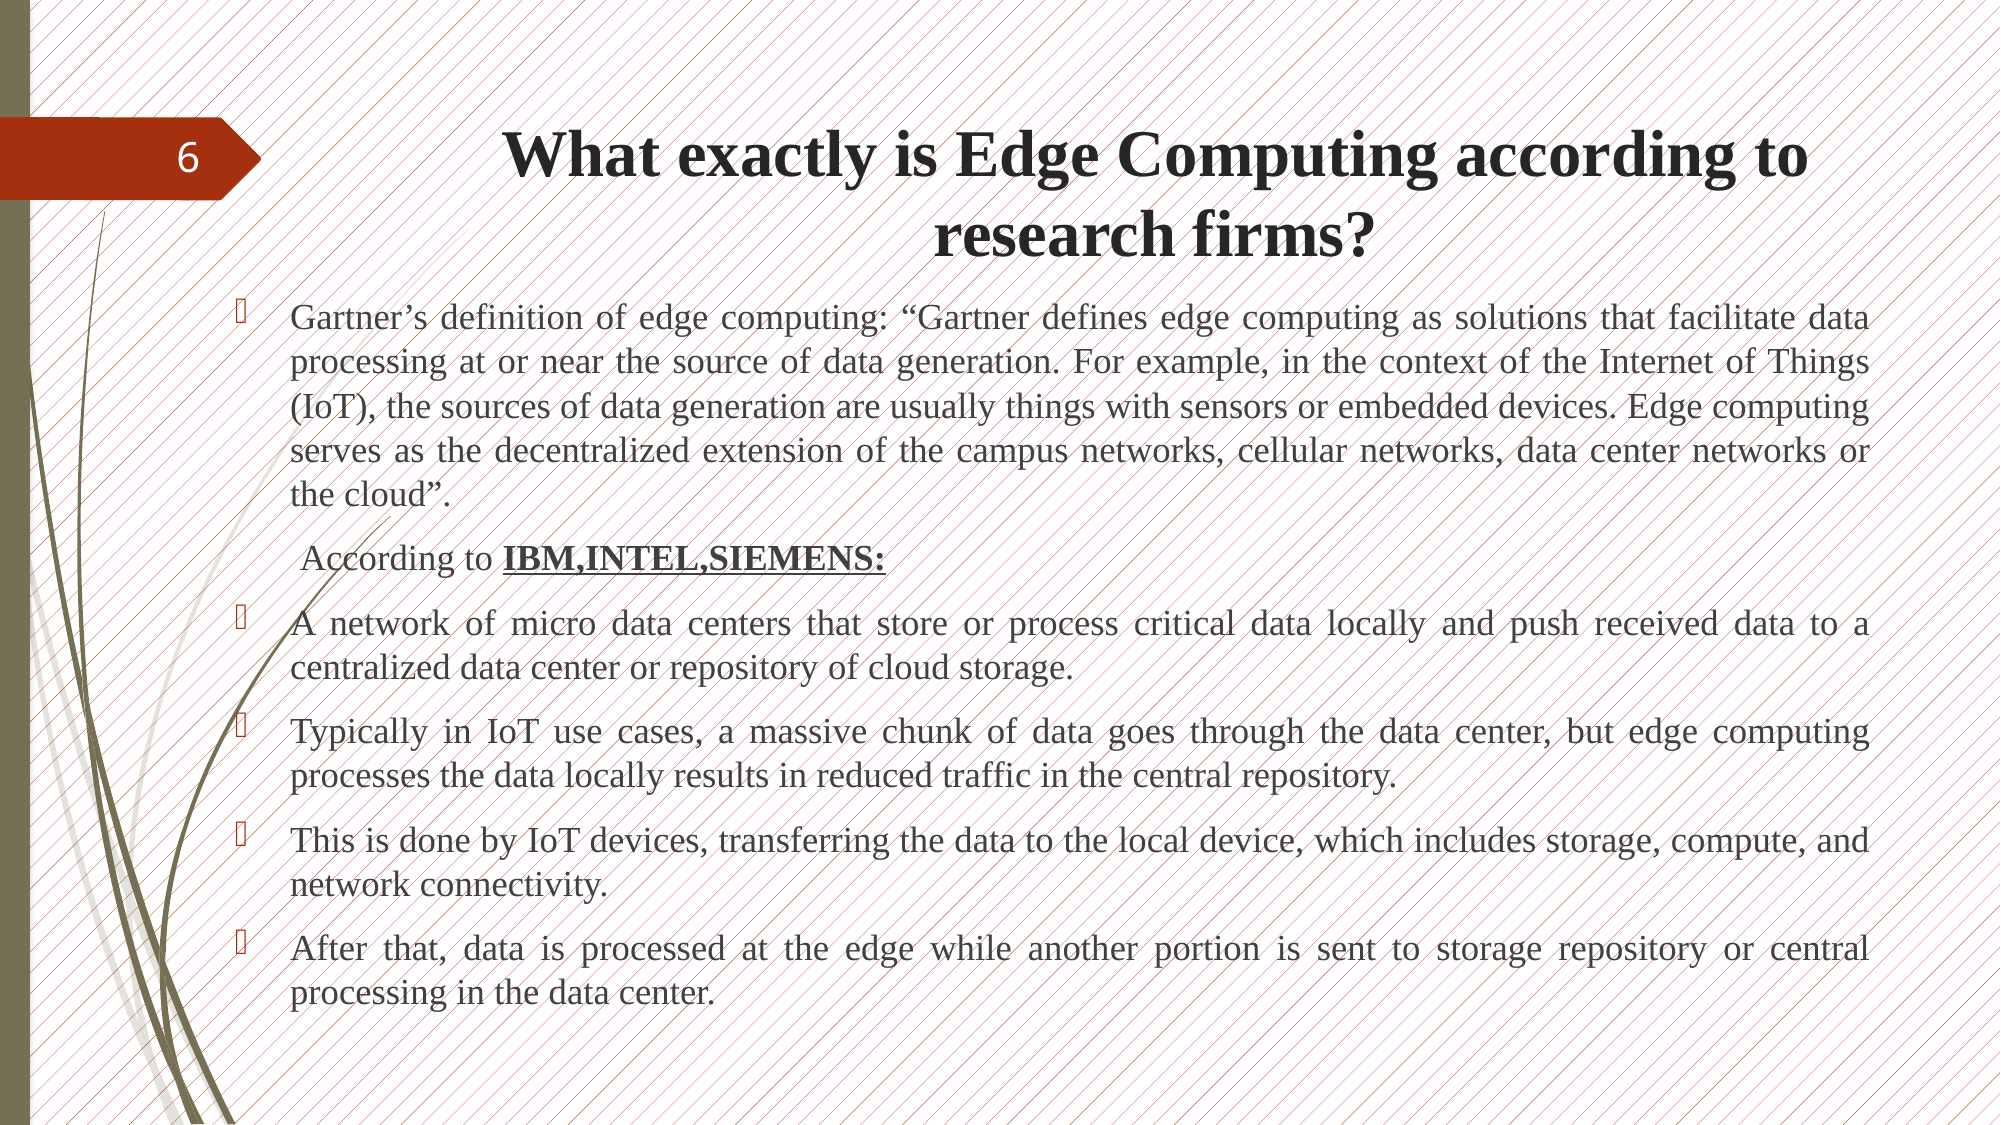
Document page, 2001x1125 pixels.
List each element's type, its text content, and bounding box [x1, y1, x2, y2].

title What exactly is Edge Computing according to research firms? [425, 102, 1888, 285]
slide_number 6 [87, 129, 216, 190]
list Gartner’s definition of edge computing: “Gartner defines edge computing as solutions that facilitate data processing at or near the source of data generation. For example, in the context of the Internet of Things (IoT), the sources of data generation are usually things with sensors or embedded devices. Edge computing serves as the decentralized extension of the campus networks, cellular networks, data center networks or the cloud”. According to IBM,INTEL,SIEMENS: A network of micro data centers that store or process critical data locally and push received data to a centralized data center or repository of cloud storage. Typically in IoT use cases, a massive chunk of data goes through the data center, but edge computing processes the data locally results in reduced traffic in the central repository. This is done by IoT devices, transferring the data to the local device, which includes storage, compute, and network connectivity. After that, data is processed at the edge while another portion is sent to storage repository or central processing in the data center. [219, 285, 1888, 1023]
